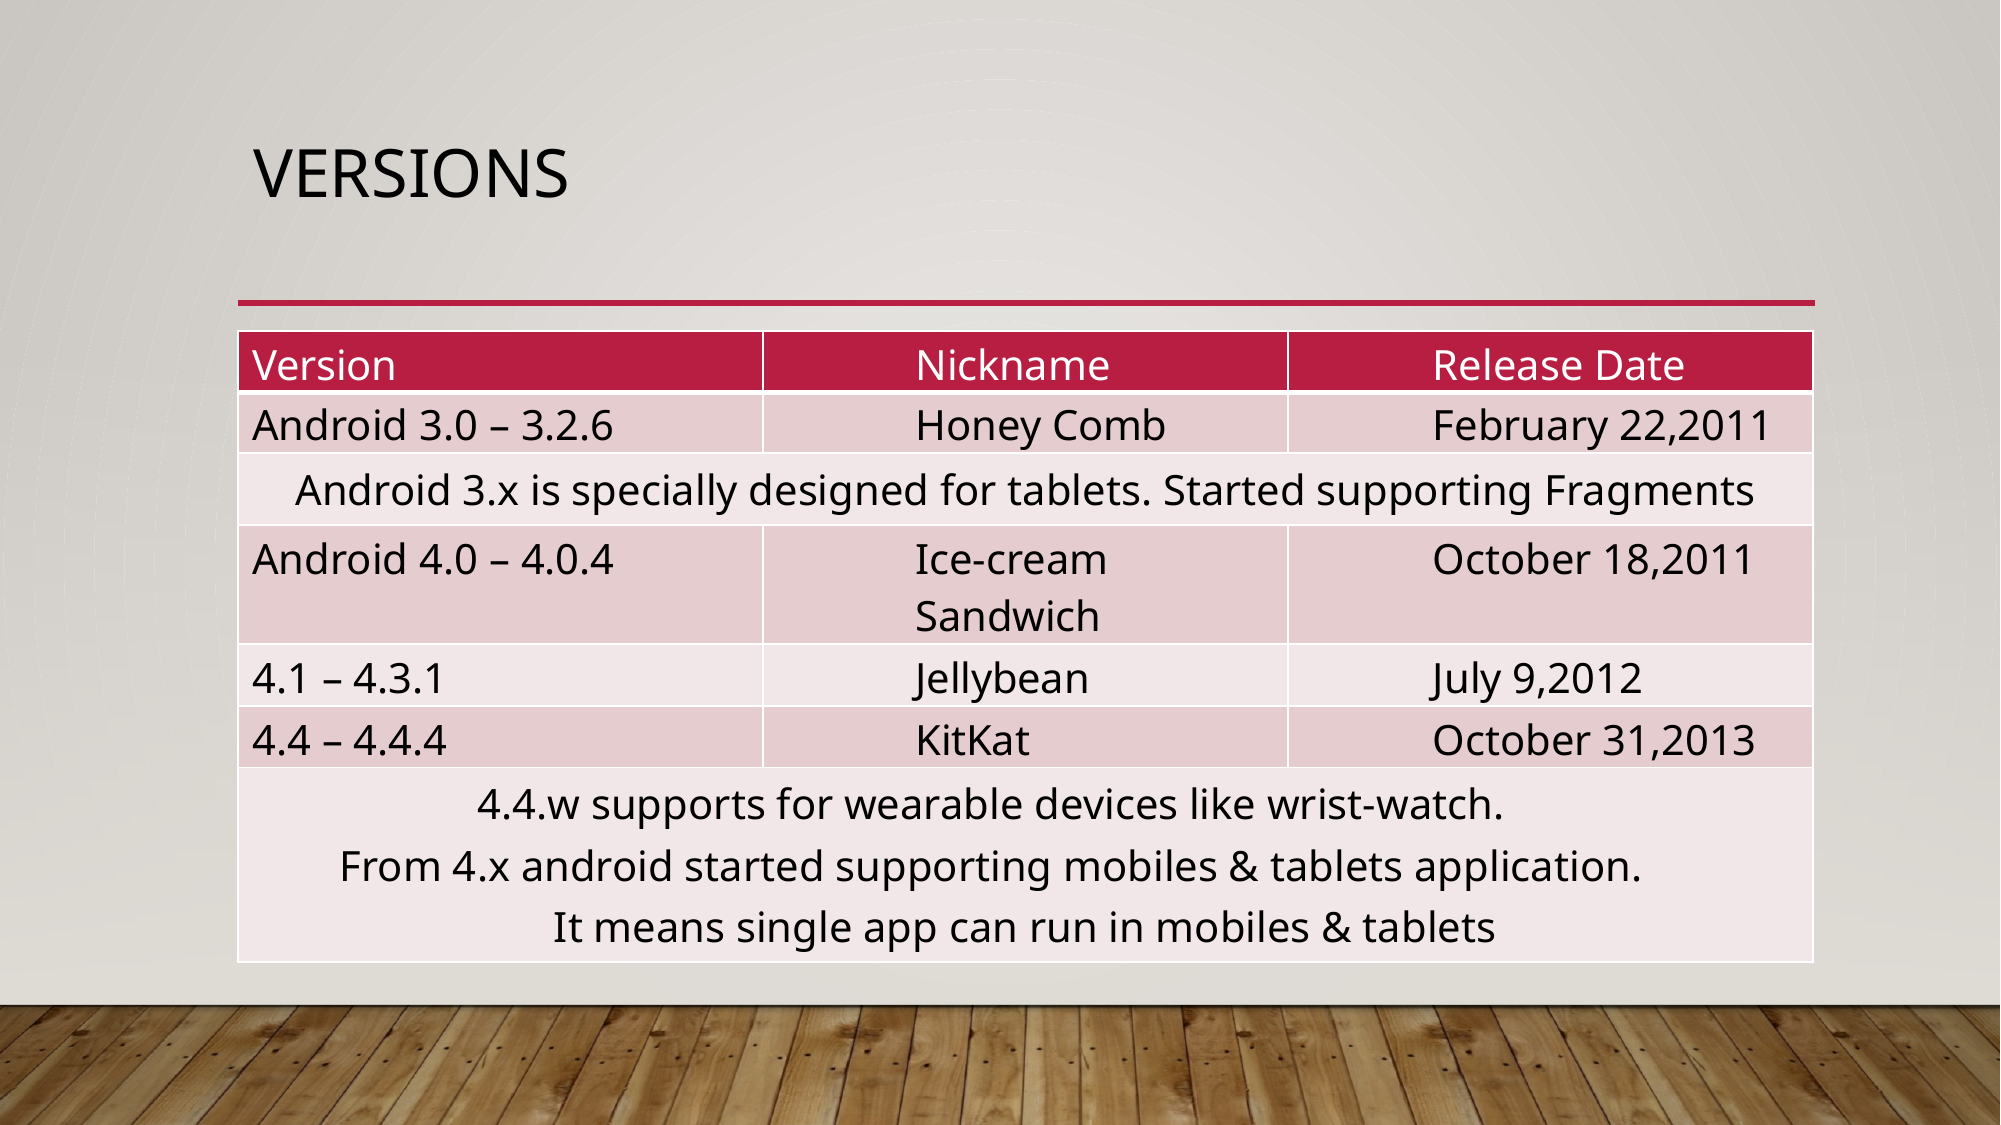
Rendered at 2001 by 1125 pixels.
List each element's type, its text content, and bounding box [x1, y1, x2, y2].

picture [0, 1005, 2000, 1125]
table_header Release Date [1289, 332, 1812, 390]
table_cell Android 3.x is specially designed for tablets. Started supporting Fragments [239, 454, 1812, 524]
table_cell October 31,2013 [1289, 707, 1812, 767]
table_cell 4.4.w supports for wearable devices like wrist-watch. From 4.x android started supporting mobiles & tablets application. It means single app can run in mobiles & tablets [239, 768, 1812, 961]
table_cell July 9,2012 [1289, 645, 1812, 705]
table_header Version [239, 332, 762, 390]
table_cell Android 4.0 – 4.0.4 [239, 526, 762, 643]
table_cell Jellybean [764, 645, 1287, 705]
table_cell Ice-cream Sandwich [764, 526, 1287, 643]
table_cell October 18,2011 [1289, 526, 1812, 643]
title Versions [238, 131, 1814, 305]
table_cell 4.1 – 4.3.1 [239, 645, 762, 705]
table_header Nickname [764, 332, 1287, 390]
table_cell Honey Comb [764, 395, 1287, 452]
table_cell Android 3.0 – 3.2.6 [239, 395, 762, 452]
table_cell KitKat [764, 707, 1287, 767]
table_cell 4.4 – 4.4.4 [239, 707, 762, 767]
table_cell February 22,2011 [1289, 395, 1812, 452]
